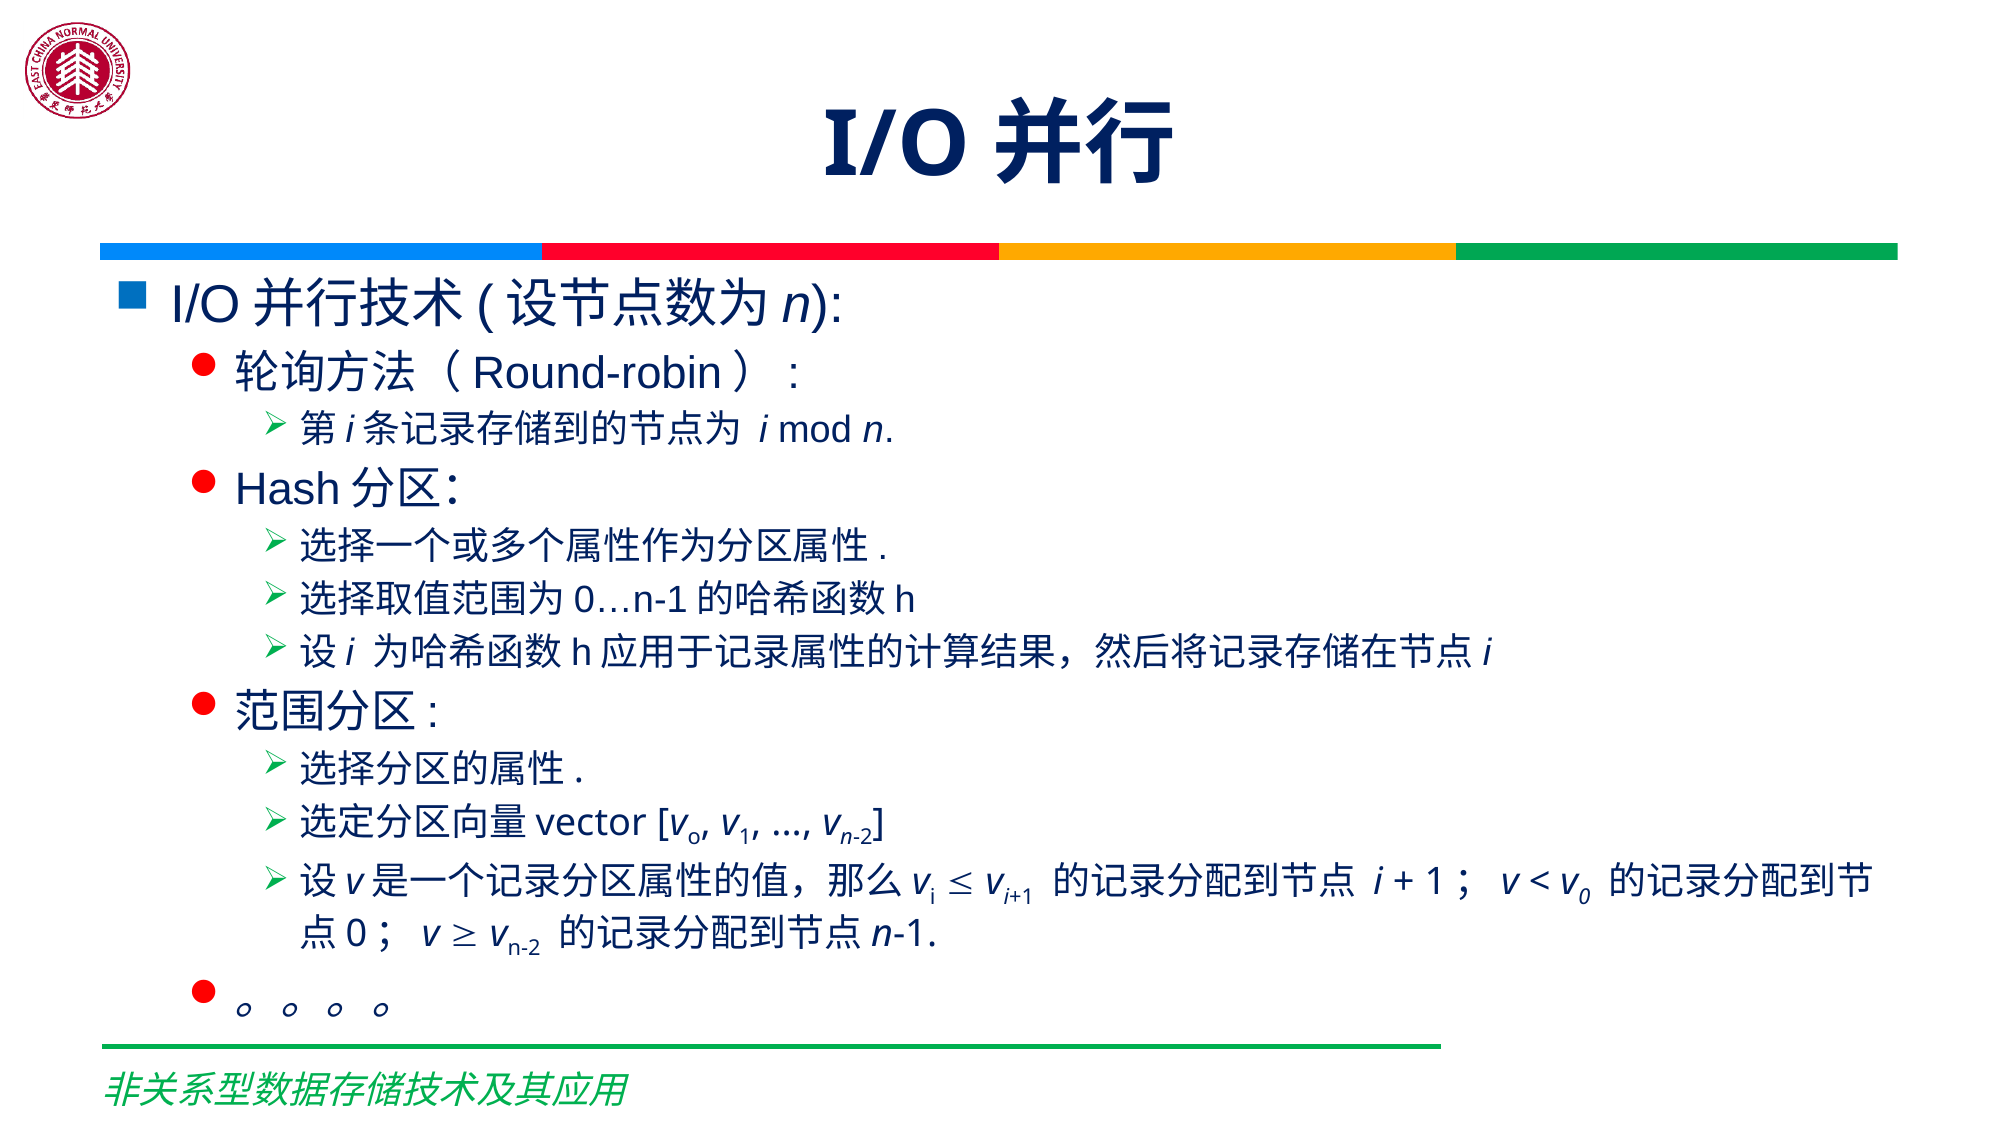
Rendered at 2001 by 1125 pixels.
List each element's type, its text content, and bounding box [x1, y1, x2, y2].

picture [86, 243, 1898, 260]
list I/O并行技术(设节点数为n): 轮询方法（Round-robin）: 第i条记录存储到的节点为 i mod n. Hash分区： 选择一个或多个属性作为分区属性. 选择取值范围为0…n-1的哈希函数h 设i 为哈希函数h应用于记录属性的计算结果，然后将记录存储在节点i 范围分区: 选择分区的属性. 选定分区向量vector [vo, v1, ..., vn-2] 设v是一个记录分区属性的值，那么vi  vi+1 的记录分配到节点 i + 1；v < v0 的记录分配到节点0；v  vn-2 的记录分配到节点n-1. 。。。。 [99, 262, 1900, 1035]
picture [23, 21, 131, 119]
title I/O并行 [99, 45, 1900, 233]
